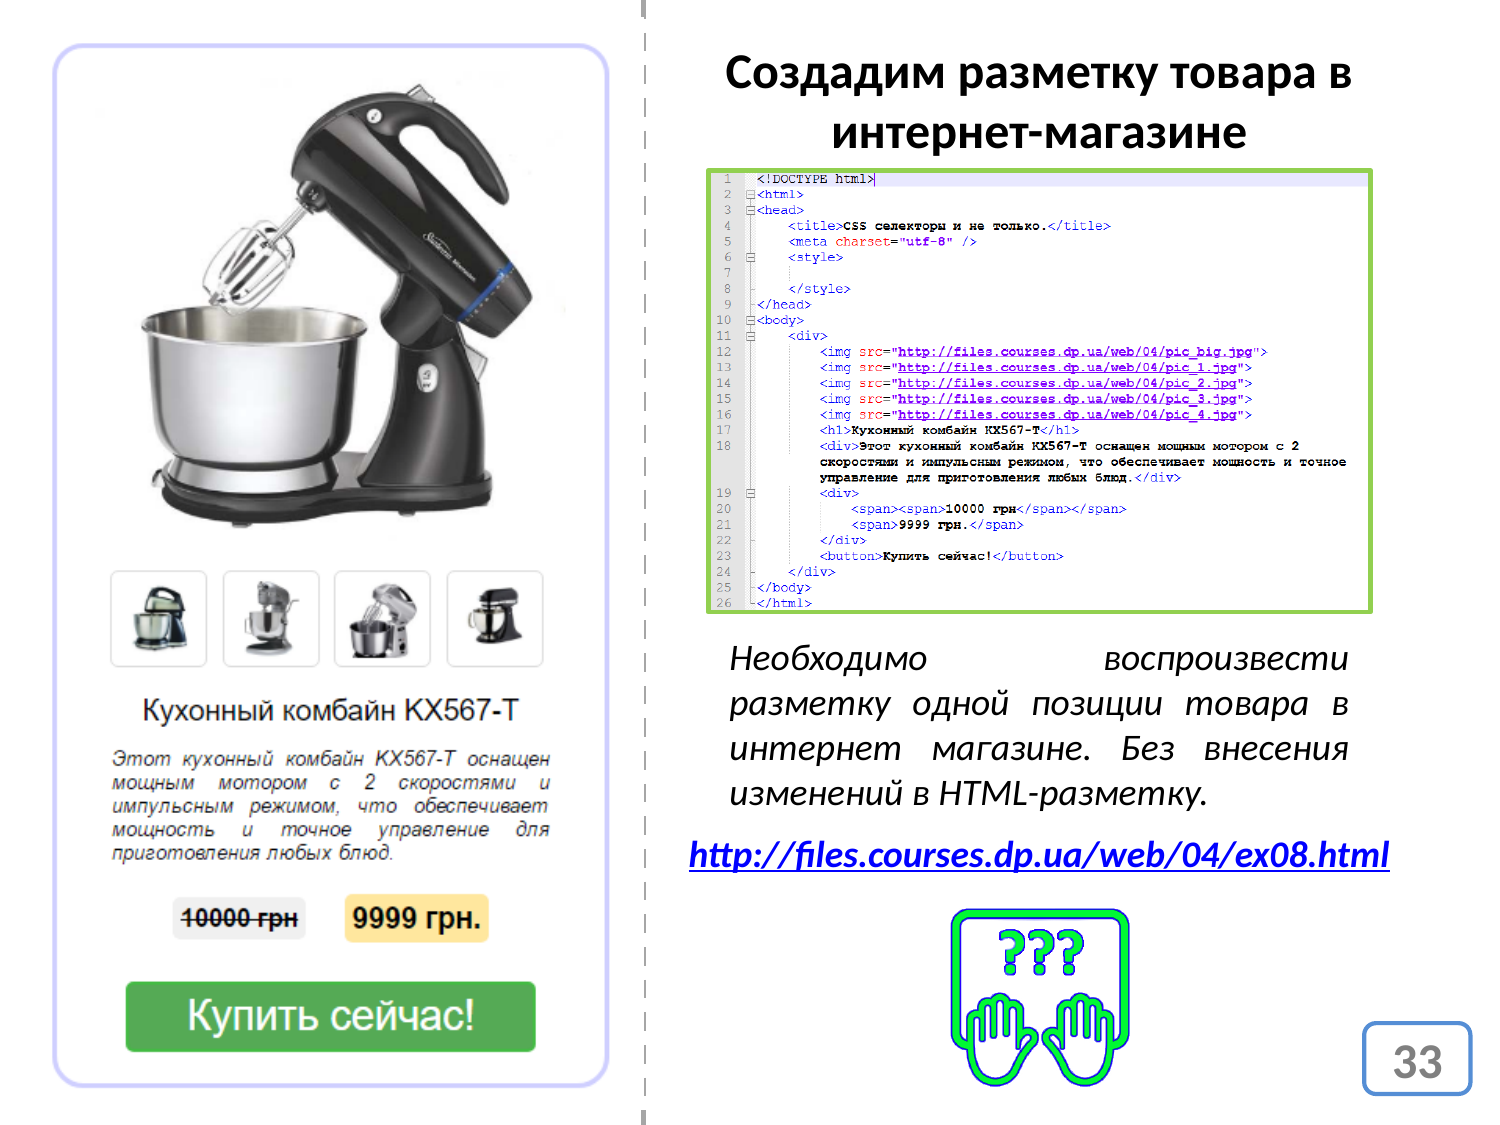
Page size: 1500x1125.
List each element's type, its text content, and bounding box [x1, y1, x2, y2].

text_box Создадим разметку товара в интернет-магазине [690, 30, 1388, 166]
text_box http://files.courses.dp.ua/web/04/ex08.html [649, 822, 1500, 882]
picture [941, 898, 1138, 1092]
text_box 33 [1362, 1021, 1473, 1097]
picture [15, 17, 644, 1108]
text_box Необходимо воспроизвести разметку одной позиции товара в интернет магазине. Без внесения изменений в HTML-разметку. [714, 625, 1365, 821]
picture [710, 172, 1369, 610]
